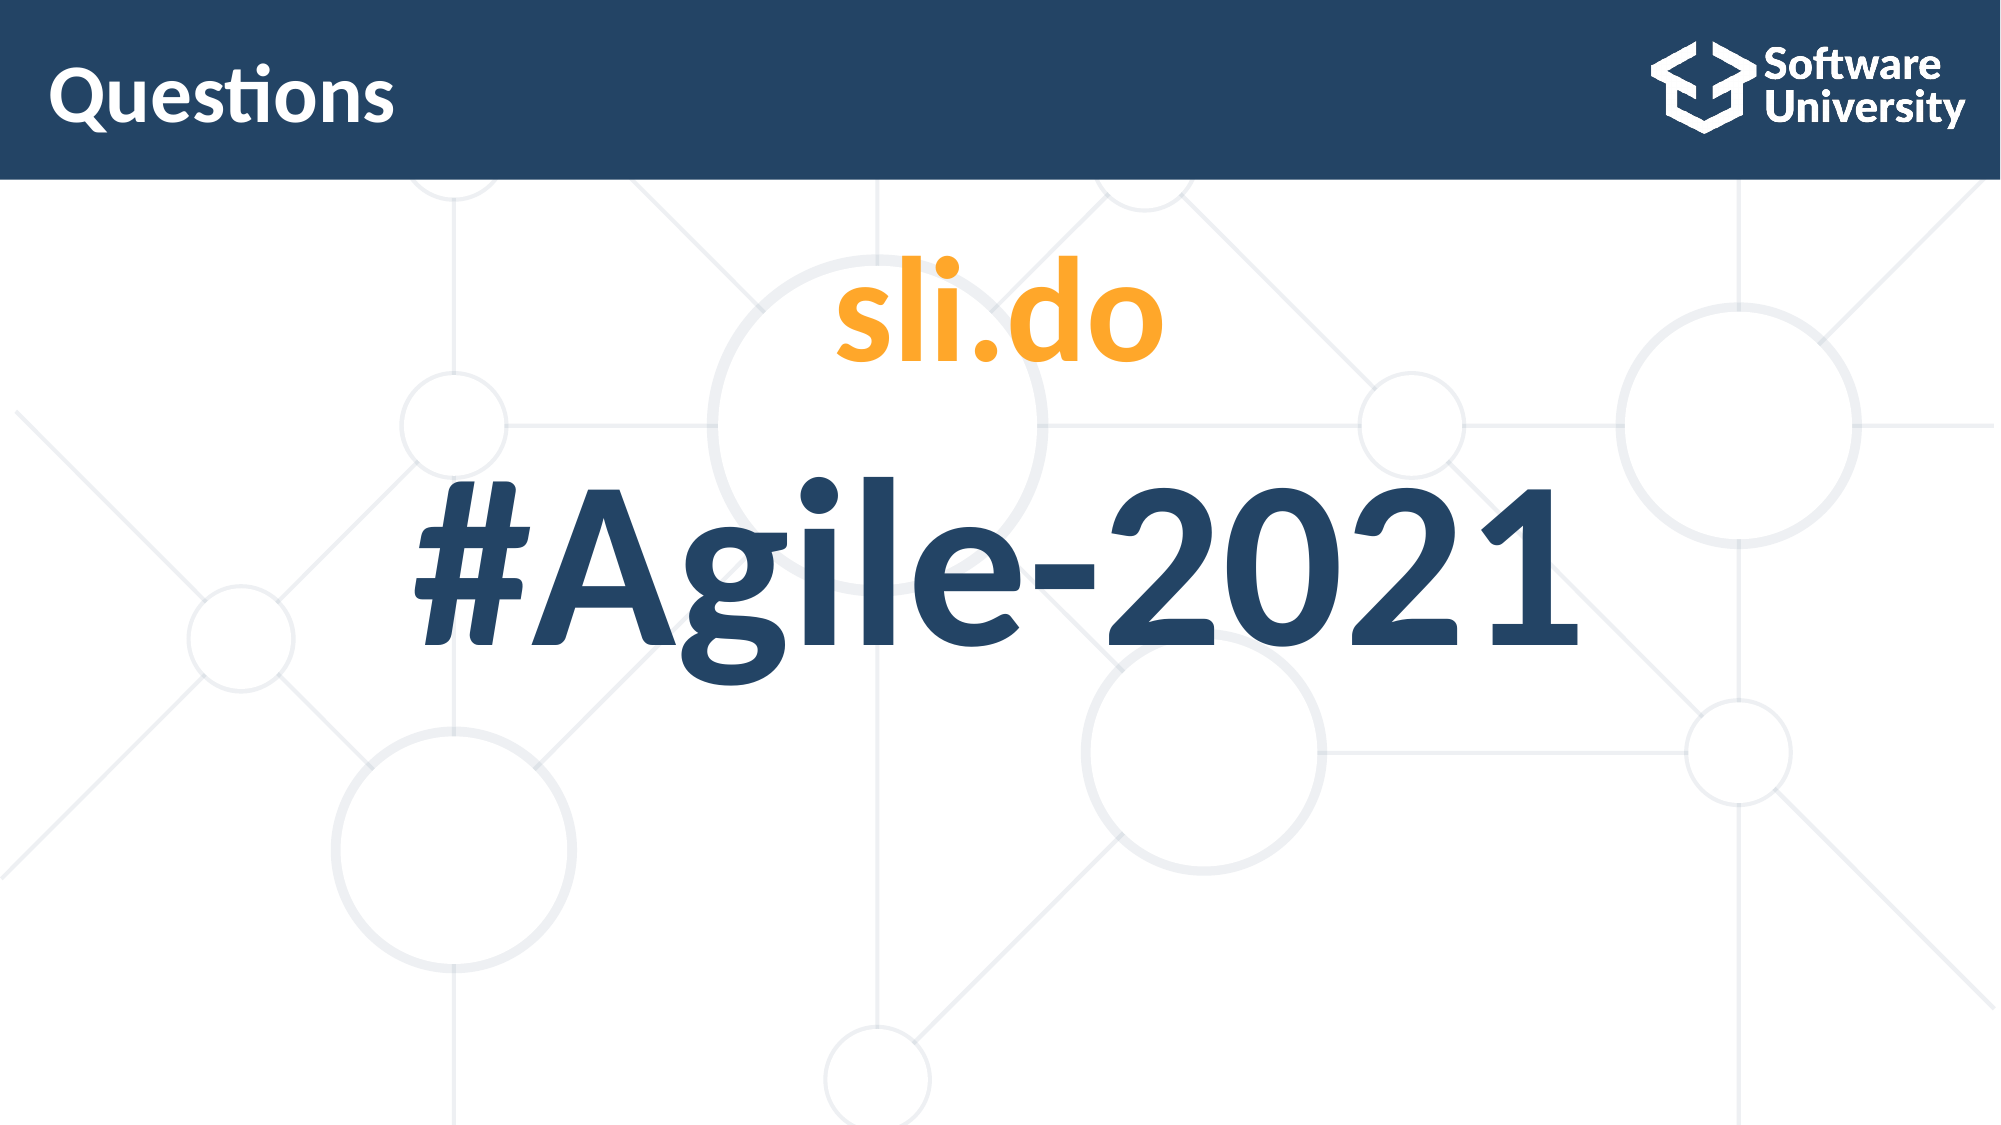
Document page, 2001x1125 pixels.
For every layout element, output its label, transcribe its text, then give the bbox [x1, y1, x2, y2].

title Questions [31, 16, 1625, 162]
picture [1651, 41, 1966, 134]
list sli.do #Agile-2021 [31, 196, 1970, 1104]
